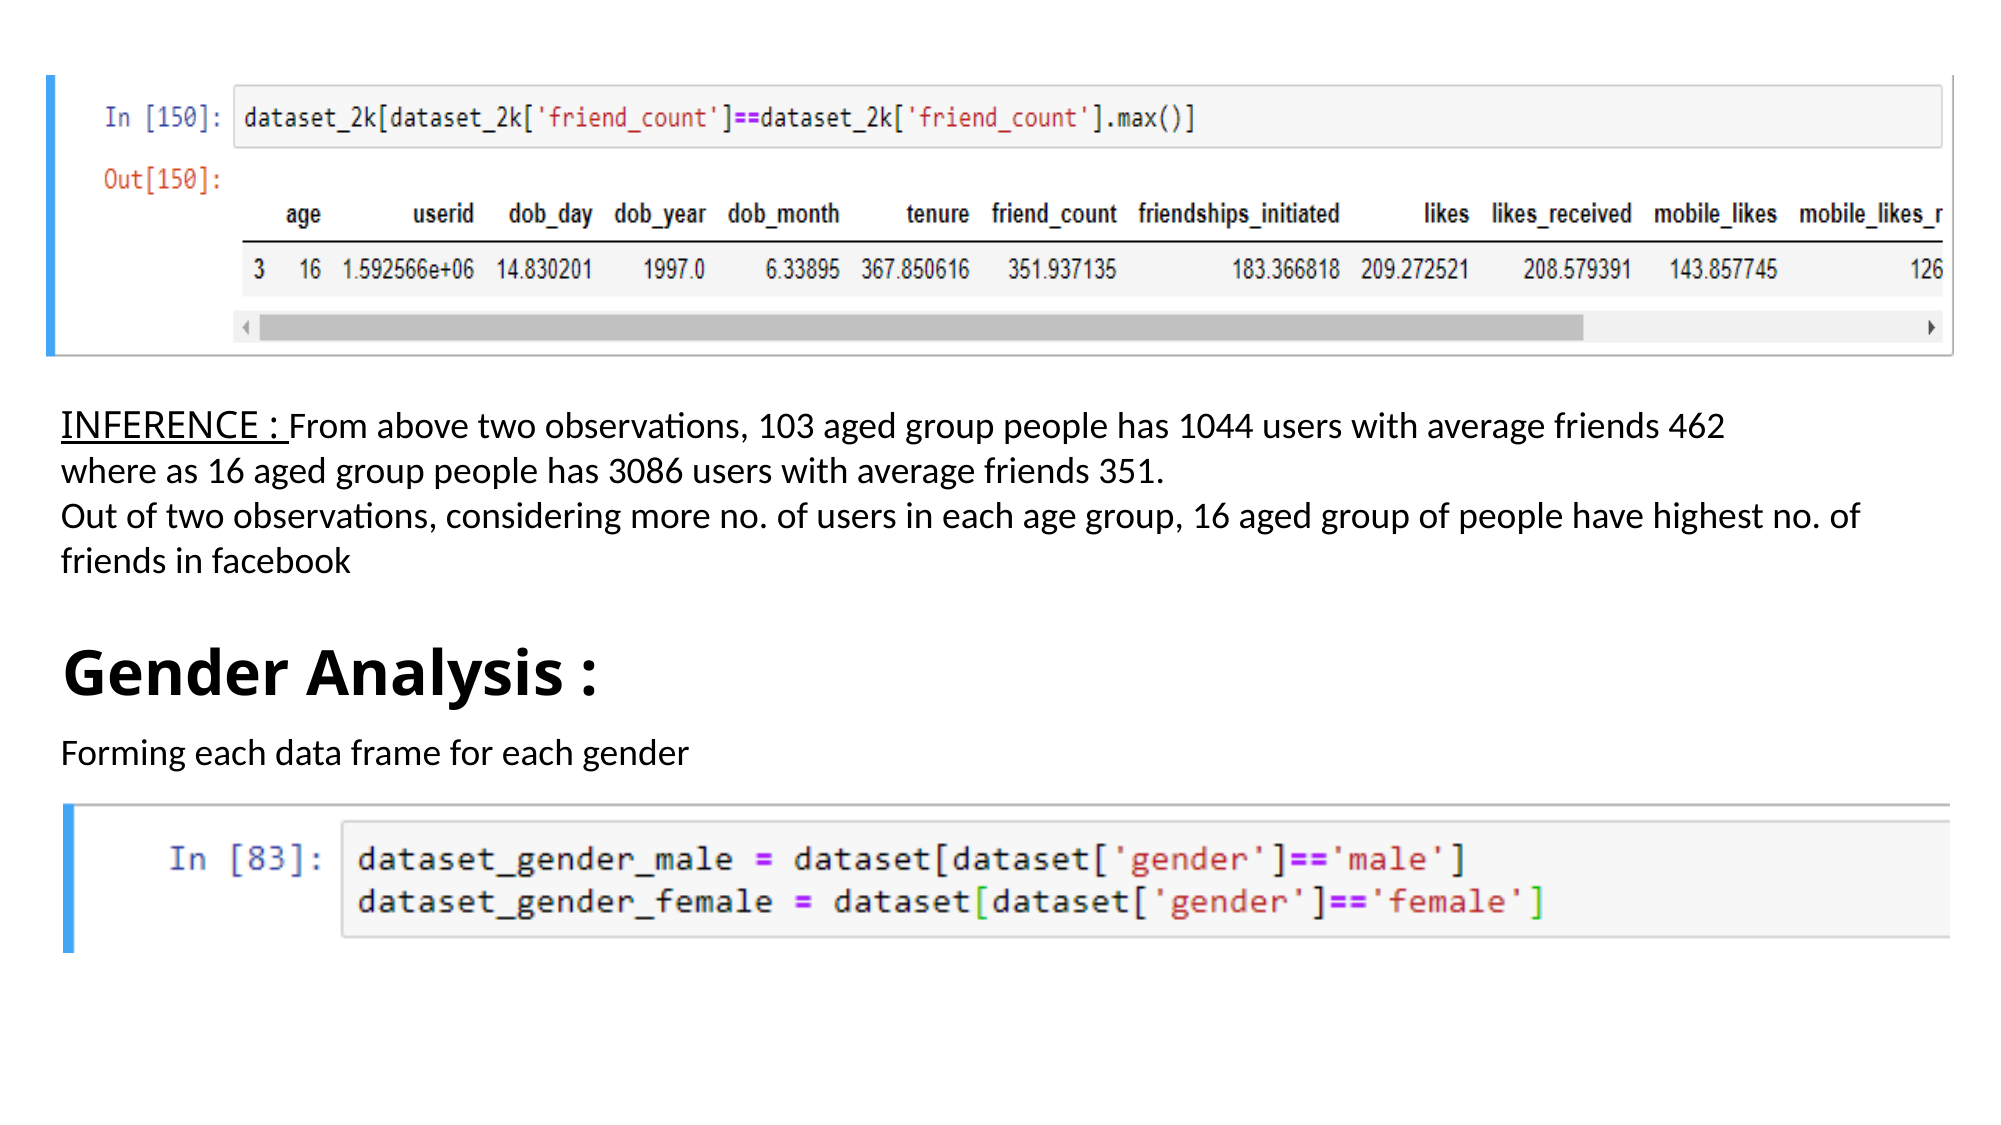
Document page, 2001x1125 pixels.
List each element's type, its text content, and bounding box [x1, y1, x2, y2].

picture [63, 802, 1950, 953]
text_box Gender Analysis : [47, 625, 614, 715]
text_box INFERENCE : From above two observations, 103 aged group people has 1044 users with average friends 462 where as 16 aged group people has 3086 users with average friends 351. Out of two observations, considering more no. of users in each age group, 16 aged group of people have highest no. of friends in facebook [46, 393, 1954, 589]
picture [46, 75, 1954, 359]
text_box Forming each data frame for each gender [46, 720, 853, 781]
